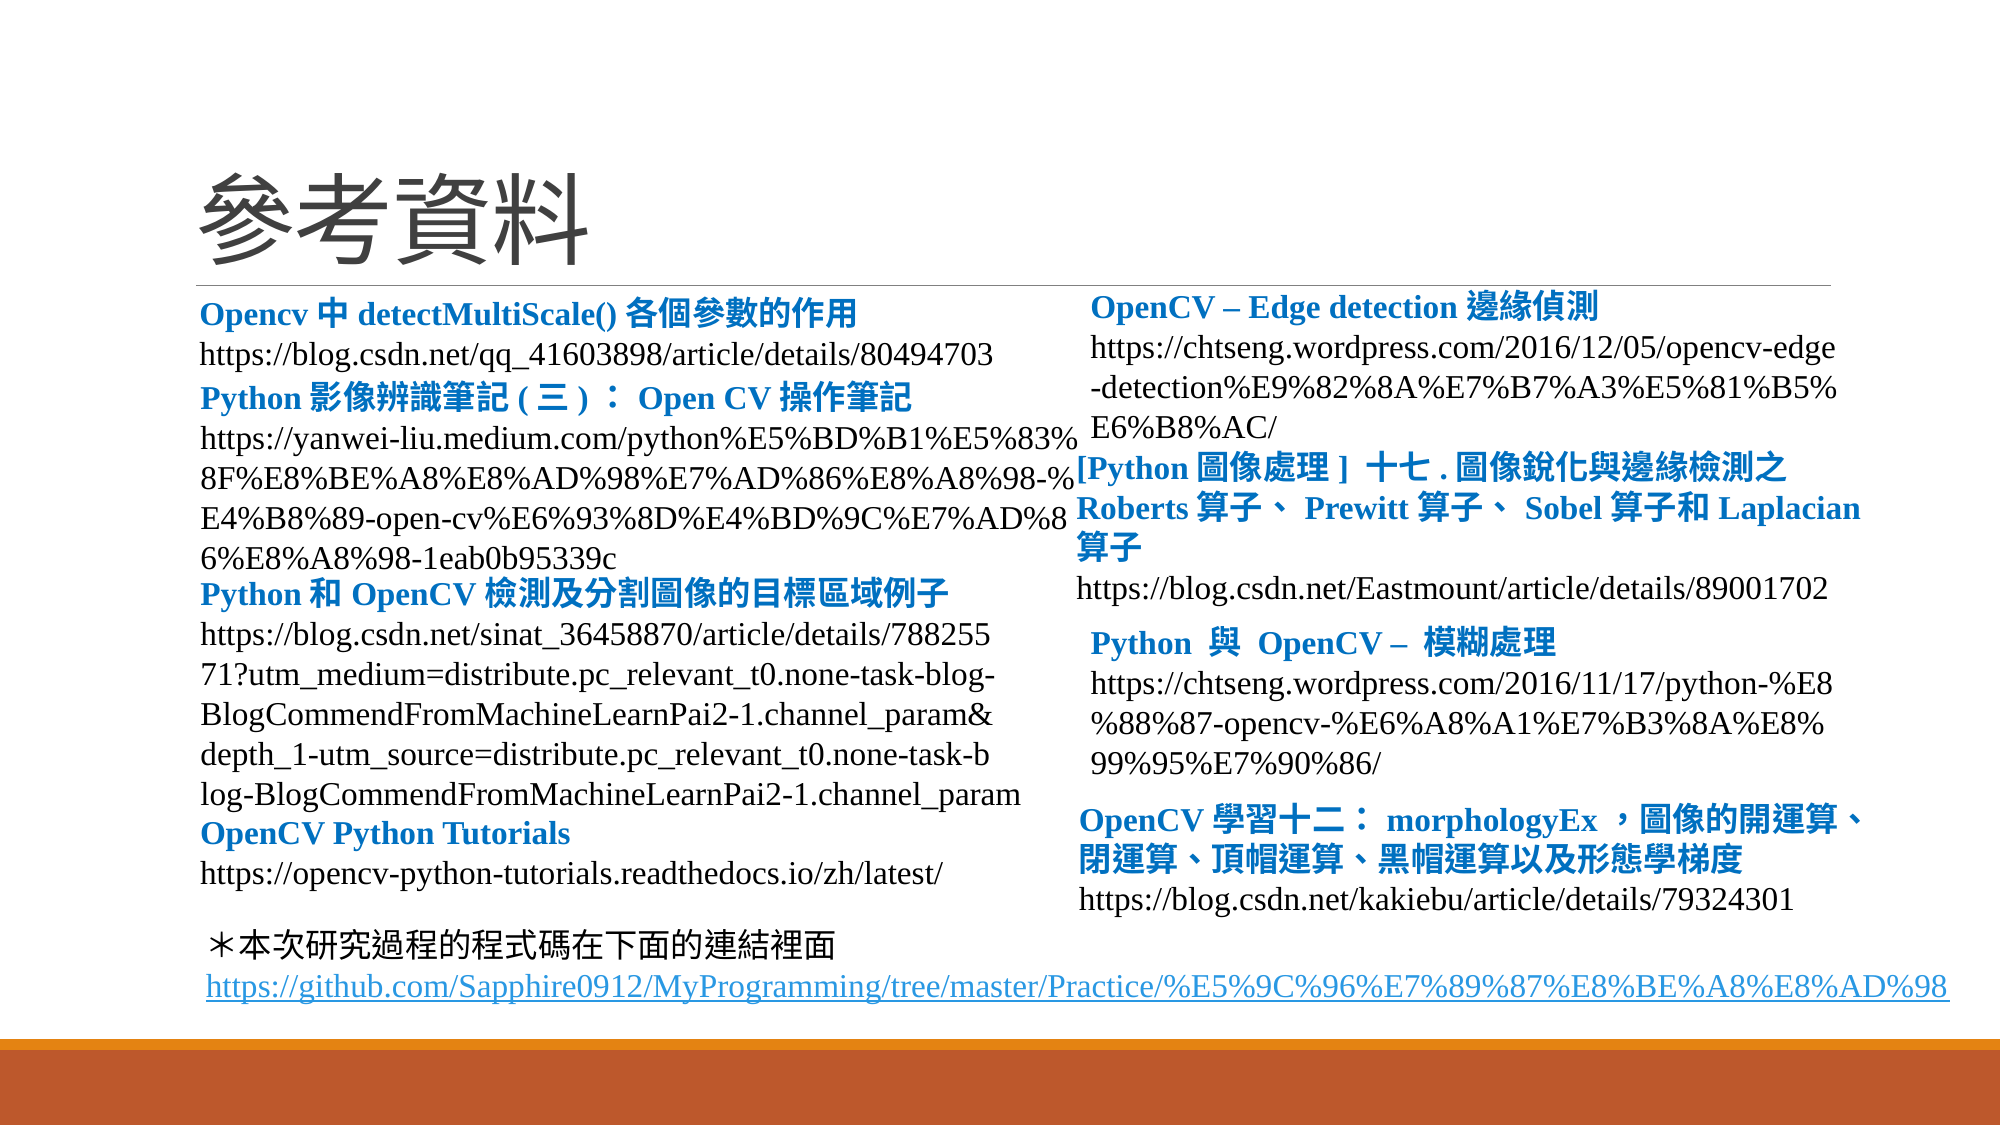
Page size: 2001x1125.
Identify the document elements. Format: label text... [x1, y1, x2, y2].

title 參考資料 [180, 47, 1830, 285]
text_box Python影像辨識筆記(三)：Open CV操作筆記 https://yanwei-liu.medium.com/python%E5%BD%B1%E5%83% 8F%E8%BE%A8%E8%AD%98%E7%AD%86%E8%A8%98-% E4%B8%89-open-cv%E6%93%8D%E4%BD%9C%E7%AD%8 6%E8%A8%98-1eab0b95339c [185, 368, 1075, 584]
text_box [Python圖像處理] 十七.圖像銳化與邊緣檢測之 Roberts算子、Prewitt算子、Sobel算子和Laplacian 算子 https://blog.csdn.net/Eastmount/article/details/89001702 [1061, 438, 1876, 614]
text_box ＊本次研究過程的程式碼在下面的連結裡面 https://github.com/Sapphire0912/MyProgramming/tree/master/Practice/%E5%9C%96%E7%89%87%E8%BE%A8%E8%AD%98 [191, 917, 1966, 1012]
text_box Python 與 OpenCV – 模糊處理 https://chtseng.wordpress.com/2016/11/17/python-%E8 %88%87-opencv-%E6%A8%A1%E7%B3%8A%E8% 99%95%E7%90%86/ [1075, 613, 1850, 789]
text_box OpenCV Python Tutorials https://opencv-python-tutorials.readthedocs.io/zh/latest/ [185, 803, 960, 899]
text_box Python和OpenCV檢測及分割圖像的目標區域例子 https://blog.csdn.net/sinat_36458870/article/details/788255 71?utm_medium=distribute.pc_relevant_t0.none-task-blog- BlogCommendFromMachineLearnPai2-1.channel_param& depth_1-utm_source=distribute.pc_relevant_t0.none-task-b log-BlogCommendFromMachineLearnPai2-1.channel_param [185, 565, 1038, 820]
text_box Opencv中detectMultiScale()各個參數的作用 https://blog.csdn.net/qq_41603898/article/details/80494703 [184, 284, 1011, 380]
text_box OpenCV學習十二：morphologyEx，圖像的開運算、 閉運算、頂帽運算、黑帽運算以及形態學梯度 https://blog.csdn.net/kakiebu/article/details/79324301 [1064, 790, 1887, 917]
text_box OpenCV – Edge detection邊緣偵測 https://chtseng.wordpress.com/2016/12/05/opencv-edge -detection%E9%82%8A%E7%B7%A3%E5%81%B5% E6%B8%AC/ [1075, 278, 1854, 438]
